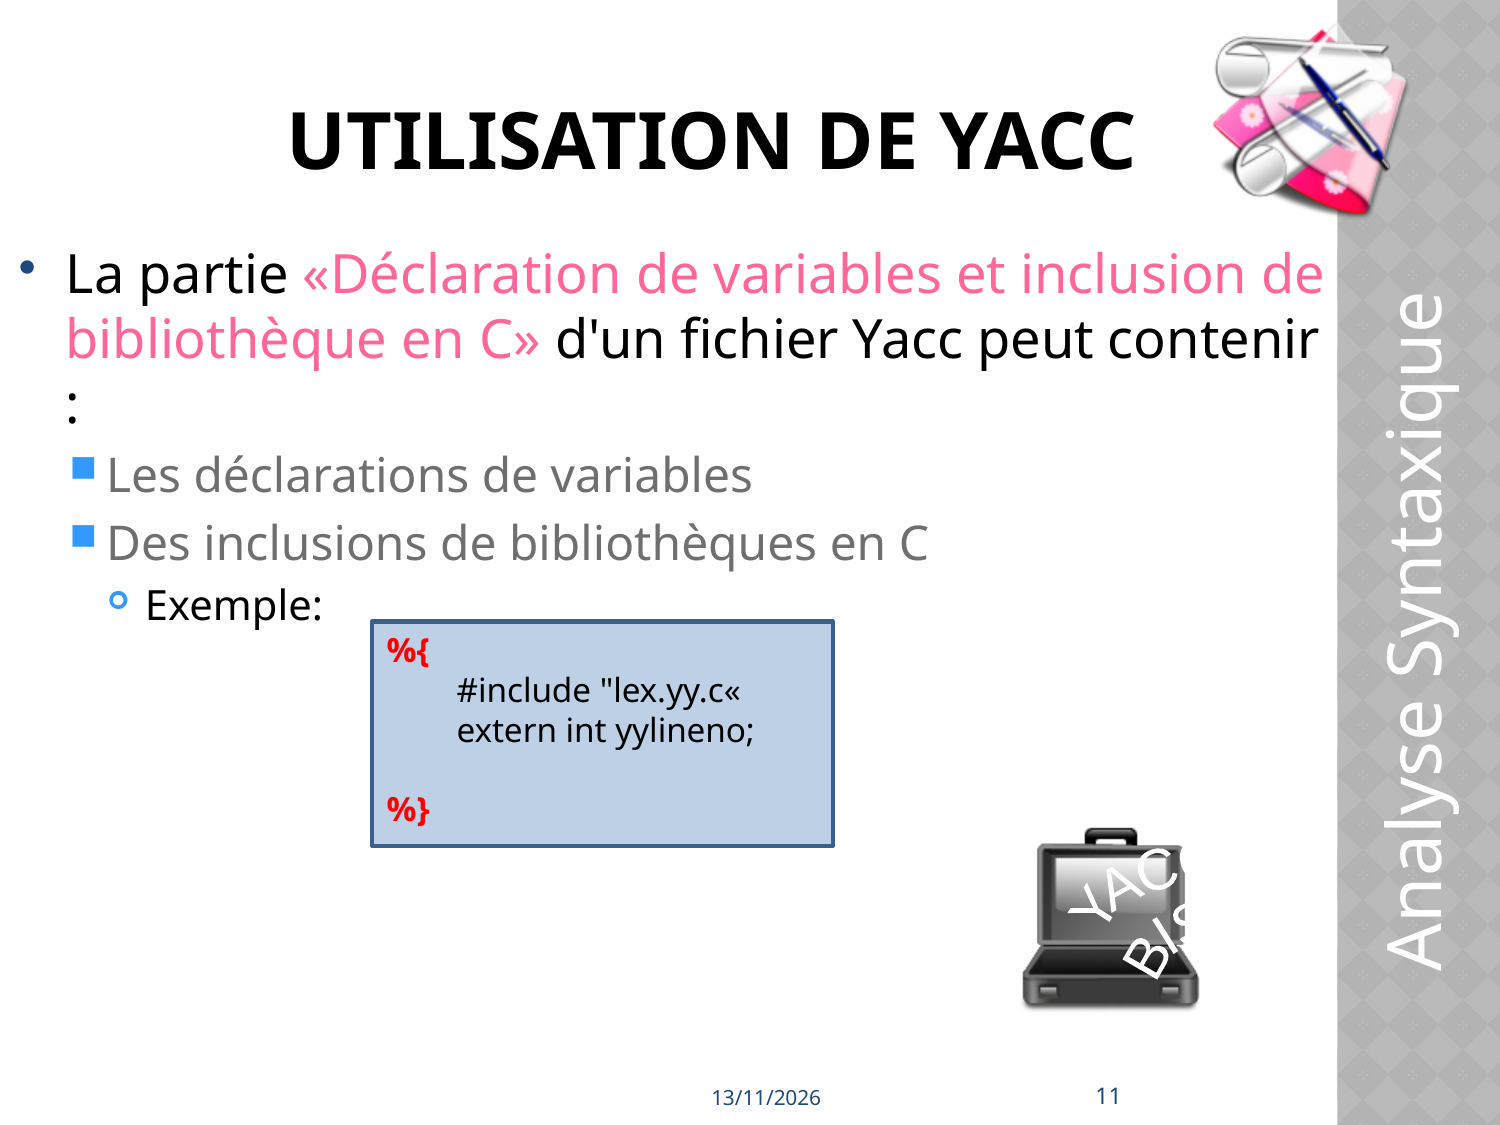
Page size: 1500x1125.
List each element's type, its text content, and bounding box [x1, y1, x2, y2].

slide_number 11 [1025, 1075, 1122, 1113]
text_box Analyse Syntaxique [1359, 179, 1481, 1083]
text_box %{ #include "lex.yy.c« extern int yylineno; %} [371, 621, 833, 846]
picture [1210, 18, 1412, 220]
picture [1009, 821, 1212, 1025]
list La partie «Déclaration de variables et inclusion de bibliothèque en C» d'un fichier Yacc peut contenir : Les déclarations de variables Des inclusions de bibliothèques en C Exemple: [5, 231, 1341, 1059]
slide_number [696, 1075, 1025, 1113]
title utilisation de YACC [117, 44, 1306, 231]
